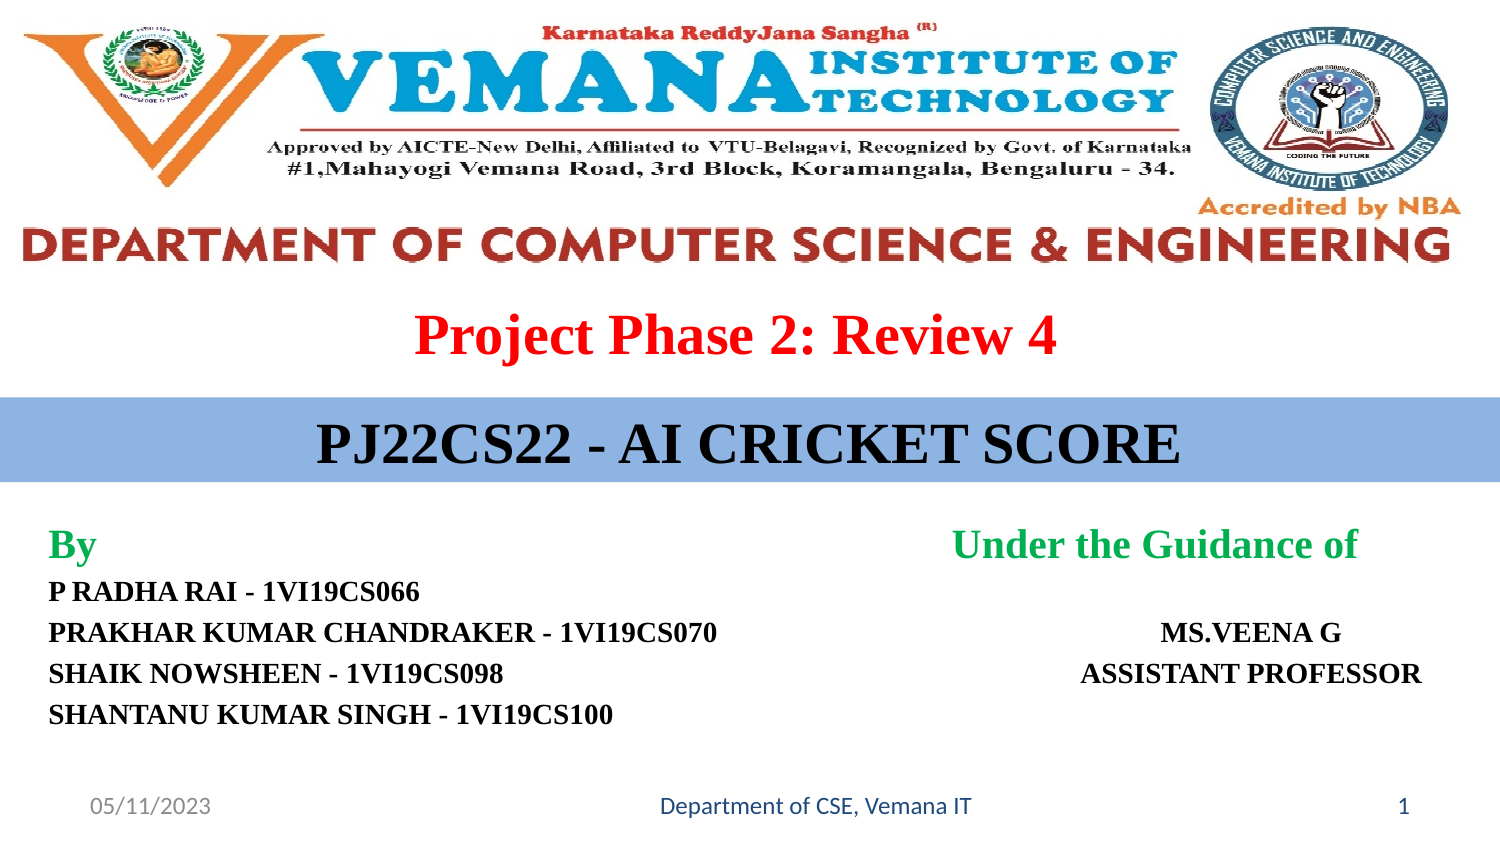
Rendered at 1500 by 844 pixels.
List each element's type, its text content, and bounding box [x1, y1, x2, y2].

picture [0, 16, 1477, 280]
text_box Project Phase 2: Review 4 [399, 289, 1138, 374]
text_box PJ22CS22 - AI CRICKET SCORE [0, 397, 1500, 483]
text_box By P RADHA RAI - 1VI19CS066 PRAKHAR KUMAR CHANDRAKER - 1VI19CS070 SHAIK NOWSHEEN - 1VI19CS098 SHANTANU KUMAR SINGH - 1VI19CS100 [33, 509, 1467, 822]
slide_number 1 [1074, 782, 1425, 827]
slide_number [75, 782, 425, 827]
footer Department of CSE, Vemana IT [512, 782, 988, 827]
text_box Under the Guidance of MS.VEENA G ASSISTANT PROFESSOR [895, 509, 1458, 685]
